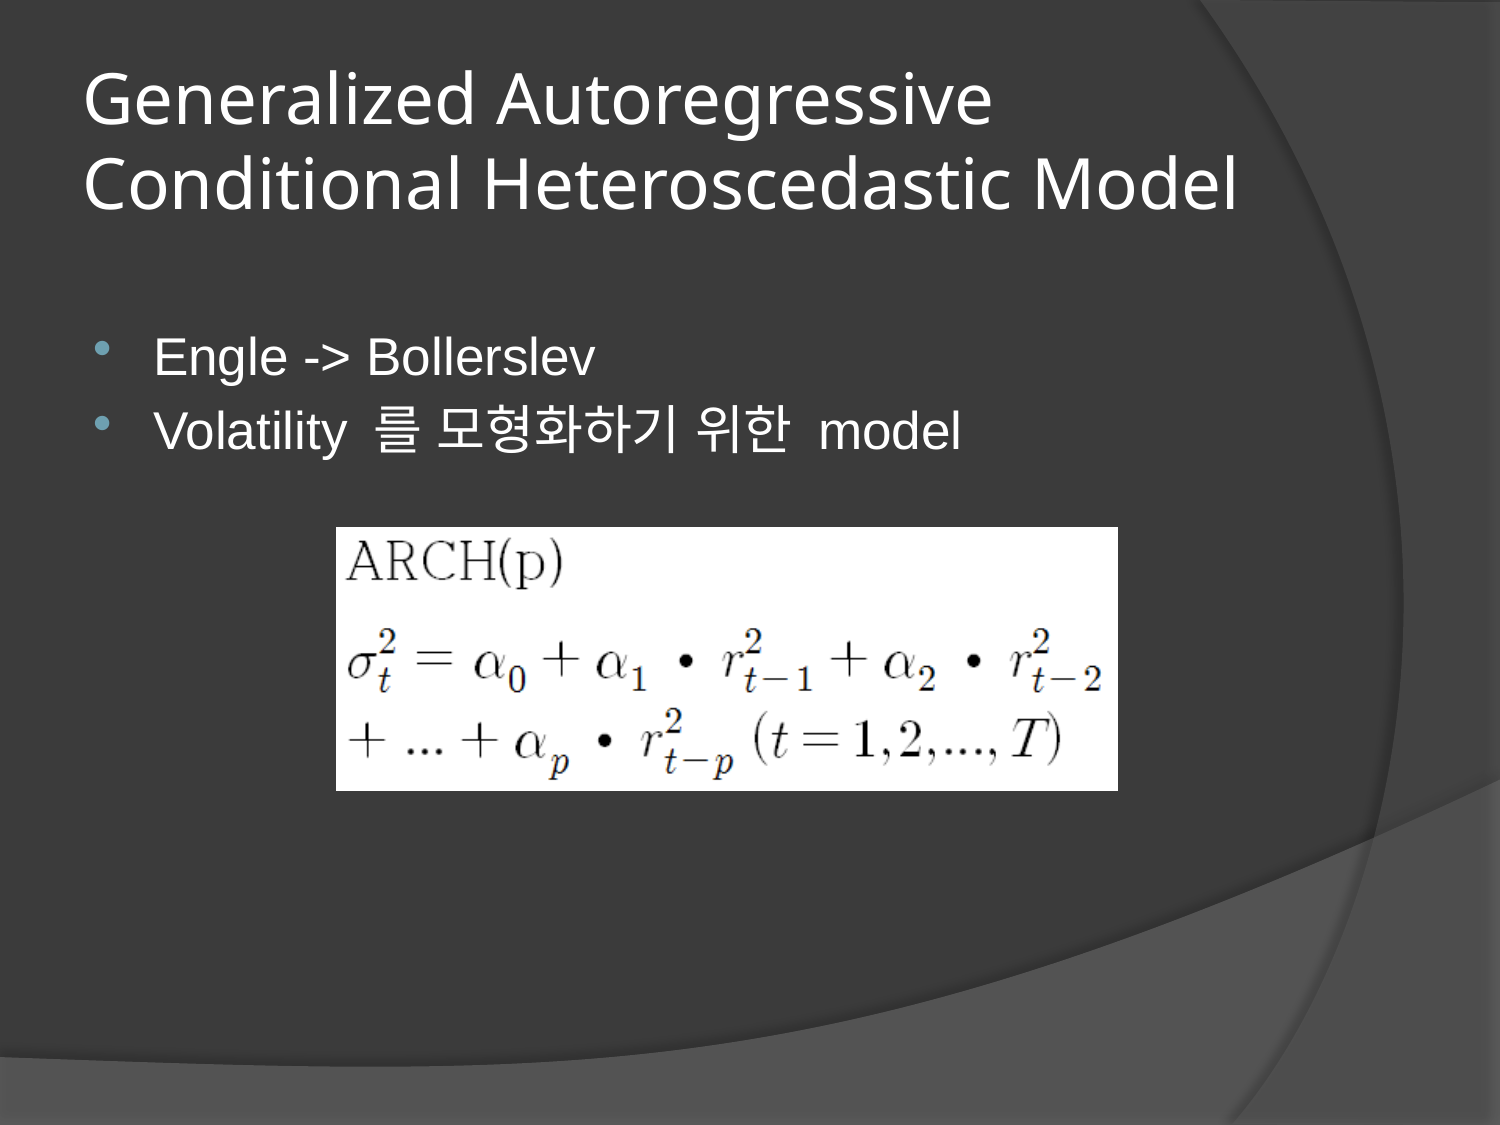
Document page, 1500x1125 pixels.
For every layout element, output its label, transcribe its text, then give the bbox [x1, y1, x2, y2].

list Engle -> Bollerslev Volatility 를 모형화하기 위한 model [75, 314, 1300, 468]
title Generalized Autoregressive Conditional Heteroscedastic Model [75, 45, 1300, 233]
picture [336, 526, 1119, 792]
